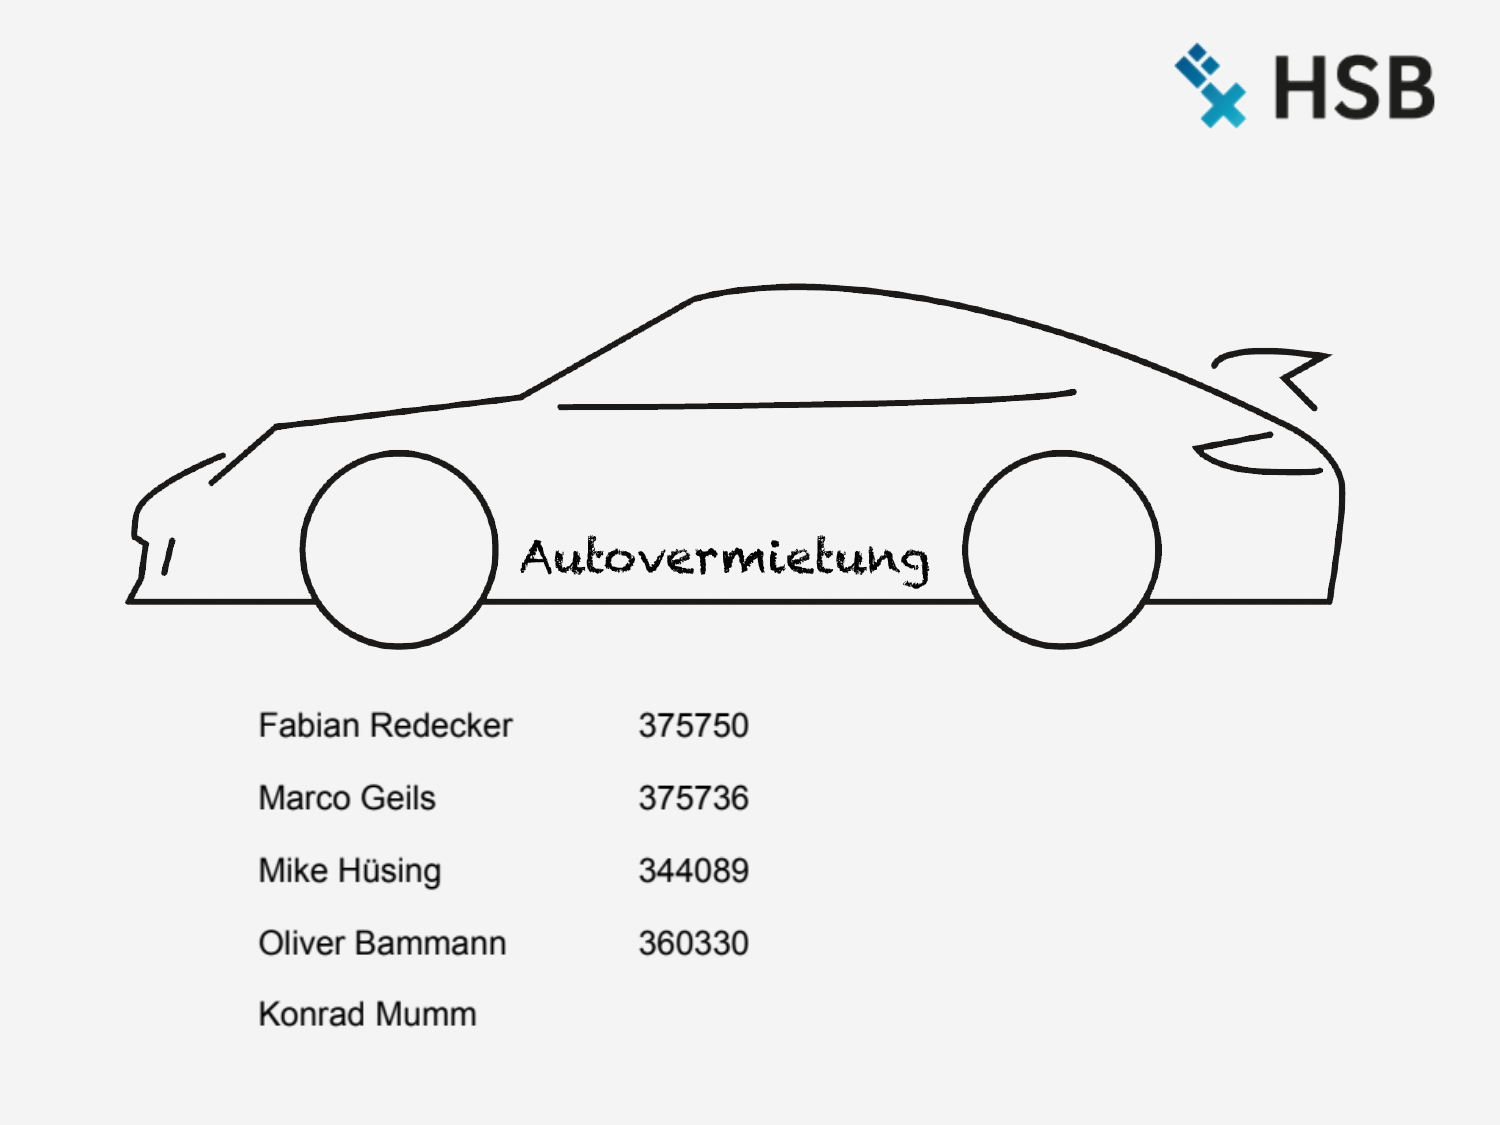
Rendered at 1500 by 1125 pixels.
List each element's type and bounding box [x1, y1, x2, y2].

picture [1130, 0, 1500, 172]
text_box [246, 685, 1254, 1087]
picture [124, 283, 1346, 651]
